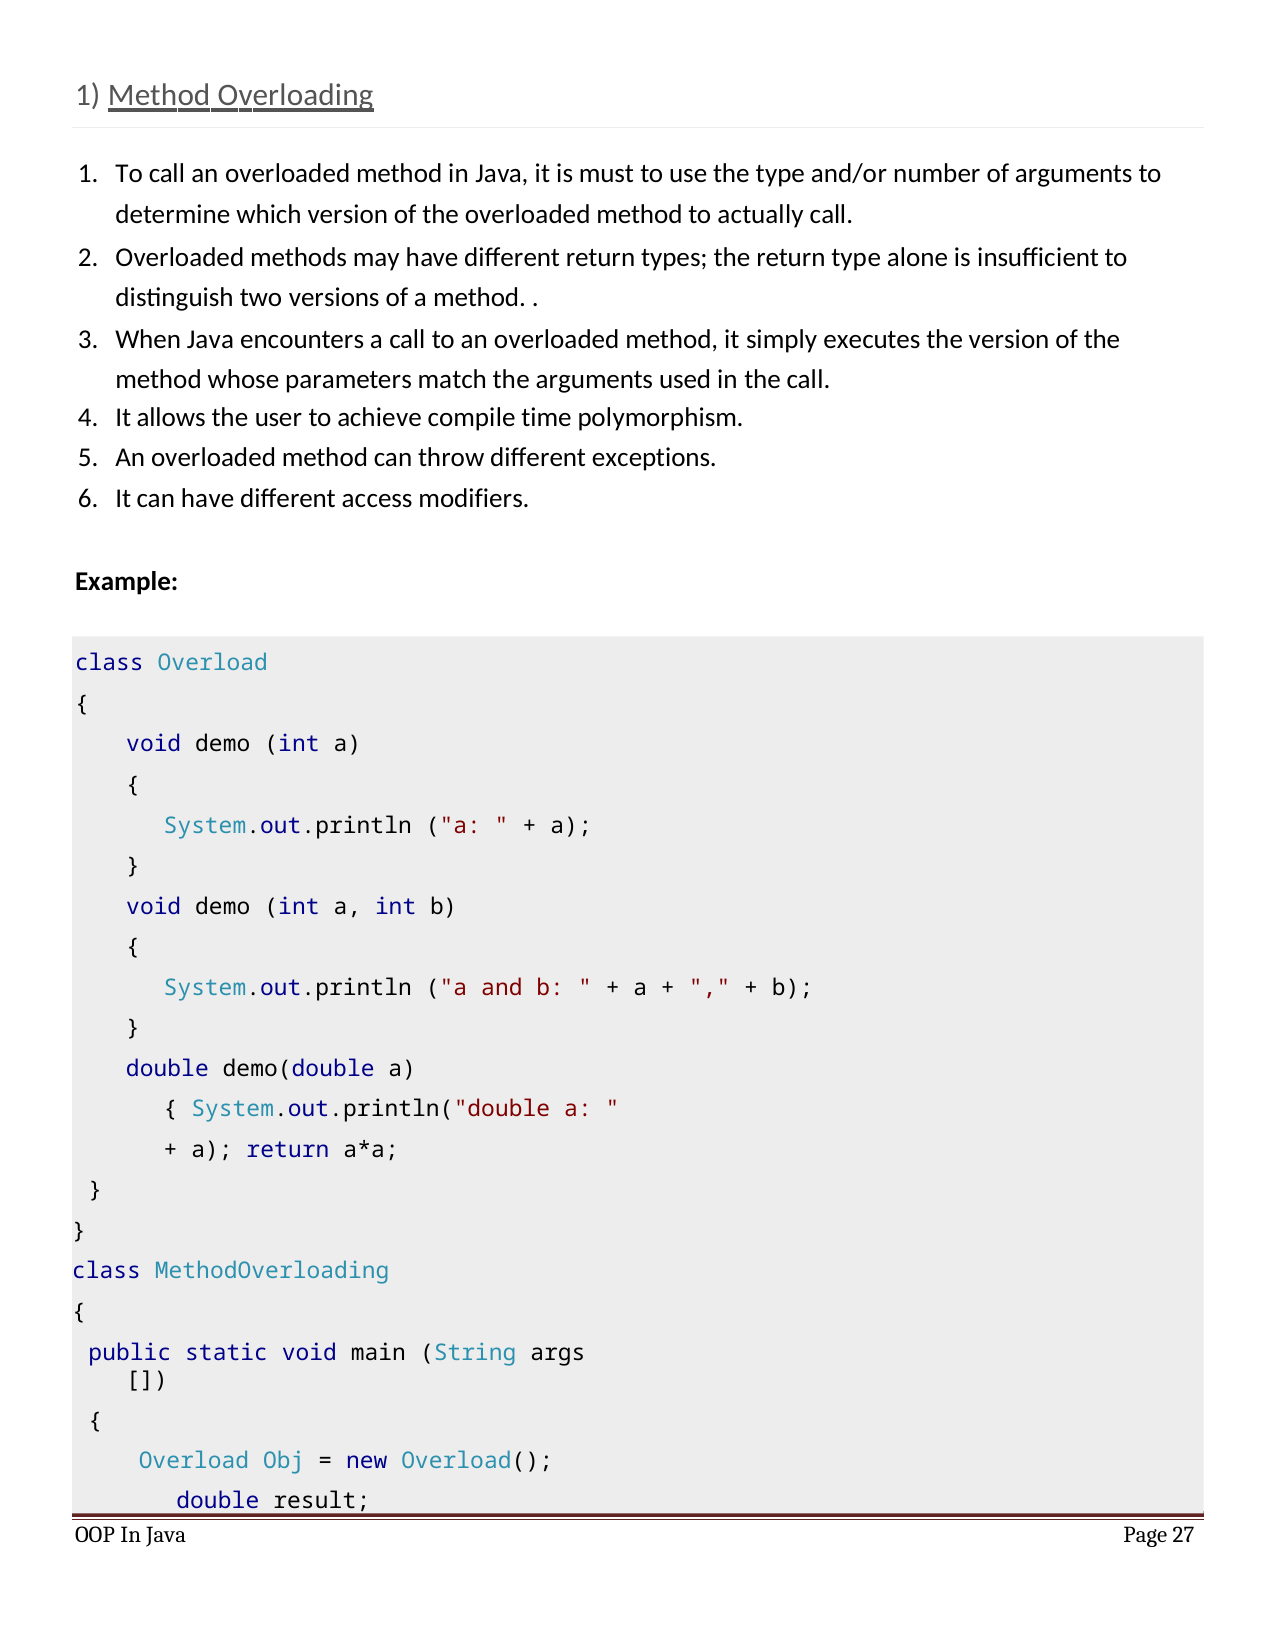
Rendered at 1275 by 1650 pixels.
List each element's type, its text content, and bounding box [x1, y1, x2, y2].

text_box 1) Method Overloading To call an overloaded method in Java, it is must to use the type and/or number of arguments to determine which version of the overloaded method to actually call. Overloaded methods may have different return types; the return type alone is insufficient to distinguish two versions of a method. . When Java encounters a call to an overloaded method, it simply executes the version of the method whose parameters match the arguments used in the call. It allows the user to achieve compile time polymorphism. An overloaded method can throw different exceptions. It can have different access modifiers. Example: [72, 74, 1167, 596]
slide_number Page 27 [1121, 1521, 1206, 1650]
footer OOP In Java [72, 1521, 192, 1650]
text_box class Overload { void demo (int a) { System.out.println ("a: " + a); } void demo (int a, int b) { System.out.println ("a and b: " + a + "," + b); } double demo(double a) { System.out.println("double a: " + a); return a*a; } } class MethodOverloading { public static void main (String args []) { Overload Obj = new Overload(); double result; [72, 636, 1204, 1514]
